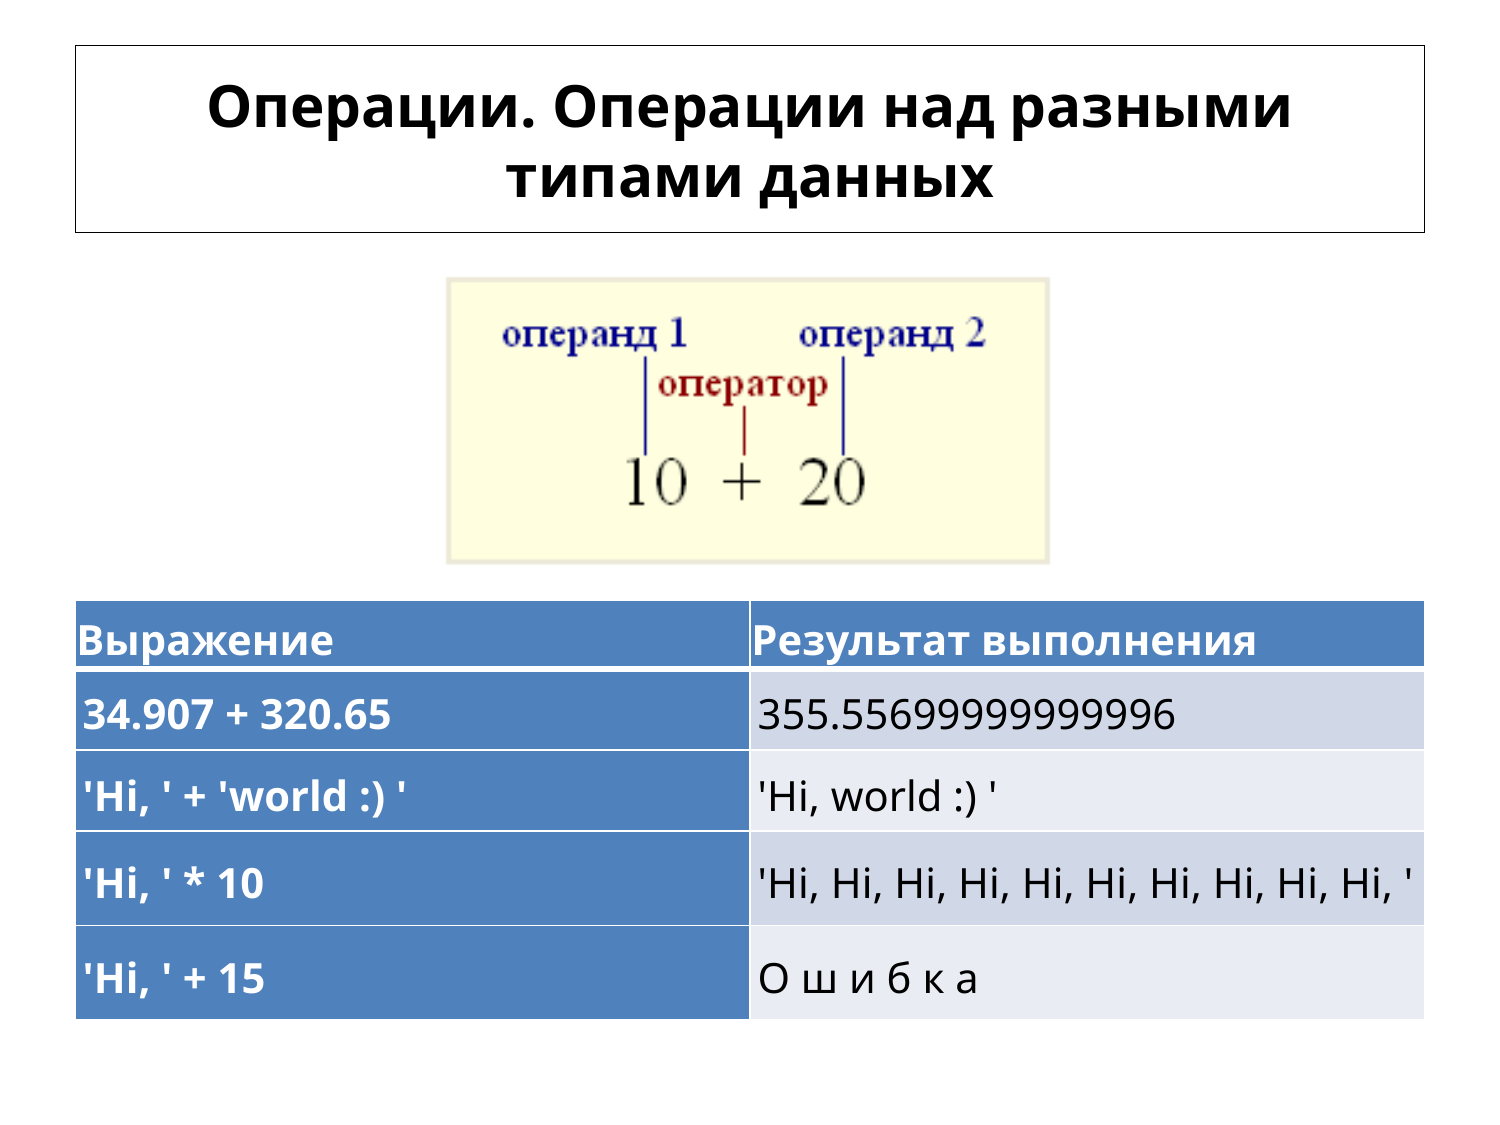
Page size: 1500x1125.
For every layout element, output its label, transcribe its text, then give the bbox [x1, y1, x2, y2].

table_cell 'Hi, ' * 10 [76, 832, 749, 925]
table_cell O ш и б к а [751, 926, 1424, 1019]
table_header Результат выполнения [751, 601, 1424, 666]
table_cell 'Hi, ' + 15 [76, 926, 749, 1019]
table_cell 'Hi, ' + 'world :) ' [76, 751, 749, 830]
table_cell 355.55699999999996 [751, 672, 1424, 749]
table_cell 'Hi, Hi, Hi, Hi, Hi, Hi, Hi, Hi, Hi, Hi, ' [751, 832, 1424, 925]
picture [442, 273, 1058, 575]
table_cell 'Hi, world :) ' [751, 751, 1424, 830]
table_header Выражение [76, 601, 749, 666]
title Операции. Операции над разными типами данных [75, 45, 1425, 233]
table_cell 34.907 + 320.65 [76, 672, 749, 749]
